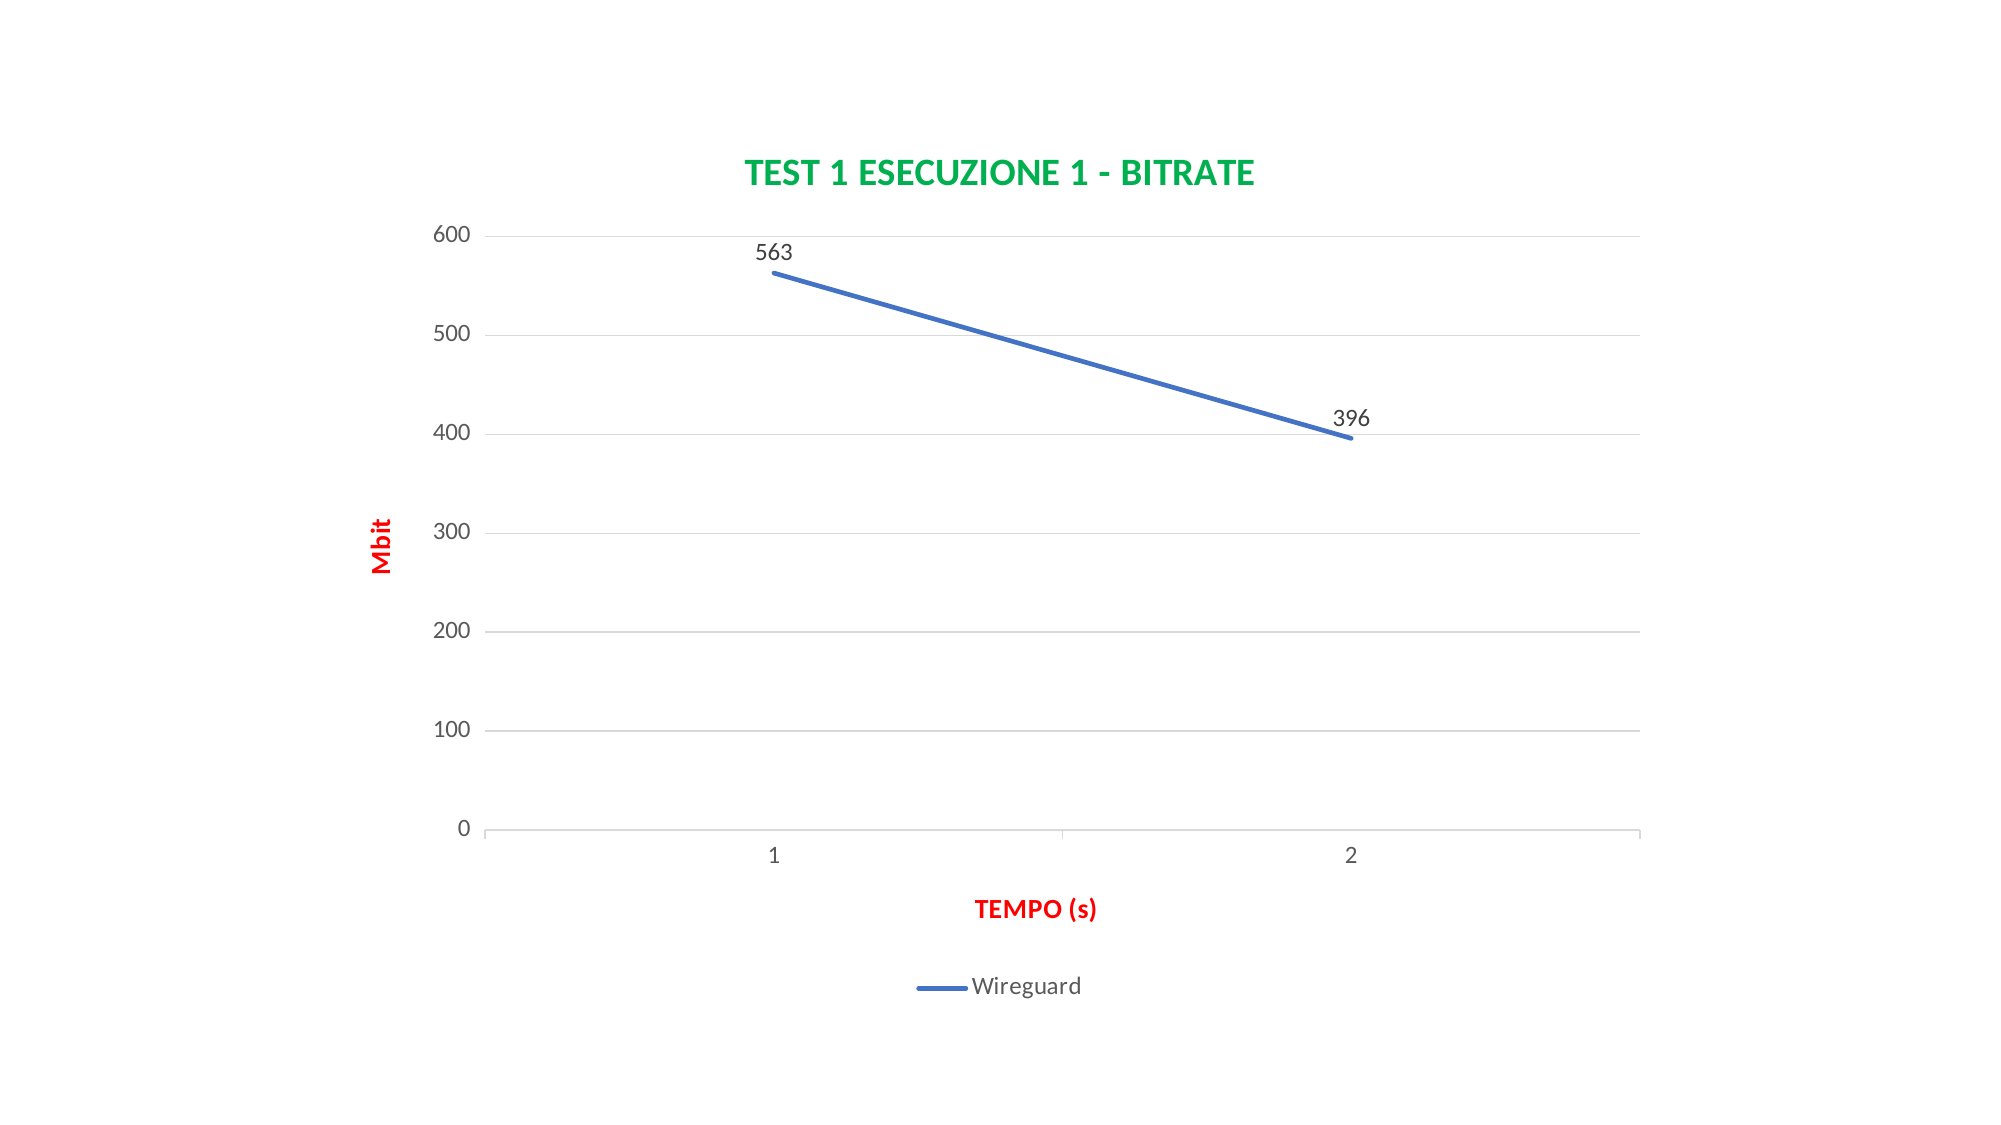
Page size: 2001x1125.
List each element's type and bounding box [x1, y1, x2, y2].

chart [333, 117, 1667, 1007]
